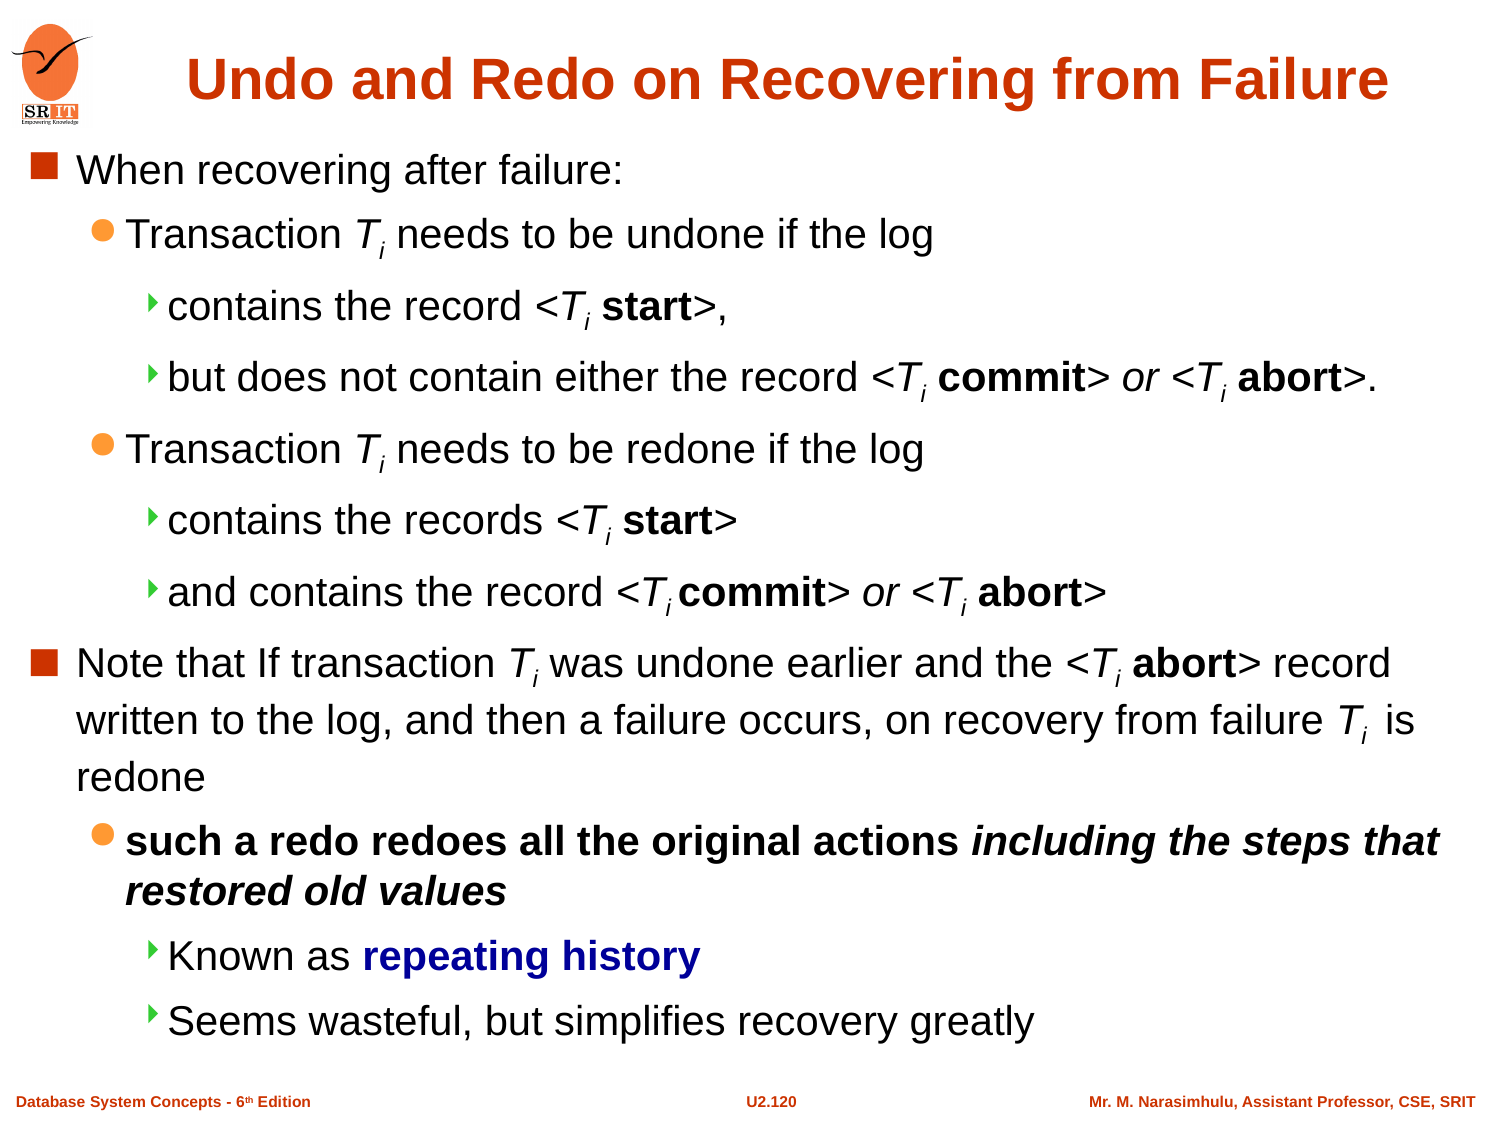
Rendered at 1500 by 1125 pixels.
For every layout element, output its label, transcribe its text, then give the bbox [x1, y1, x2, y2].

list When recovering after failure: Transaction Ti needs to be undone if the log contains the record <Ti start>, but does not contain either the record <Ti commit> or <Ti abort>. Transaction Ti needs to be redone if the log contains the records <Ti start> and contains the record <Ti commit> or <Ti abort> Note that If transaction Ti was undone earlier and the <Ti abort> record written to the log, and then a failure occurs, on recovery from failure Ti is redone such a redo redoes all the original actions including the steps that restored old values Known as repeating history Seems wasteful, but simplifies recovery greatly [18, 135, 1500, 1067]
picture [11, 19, 93, 128]
title Undo and Redo on Recovering from Failure [125, 18, 1452, 120]
